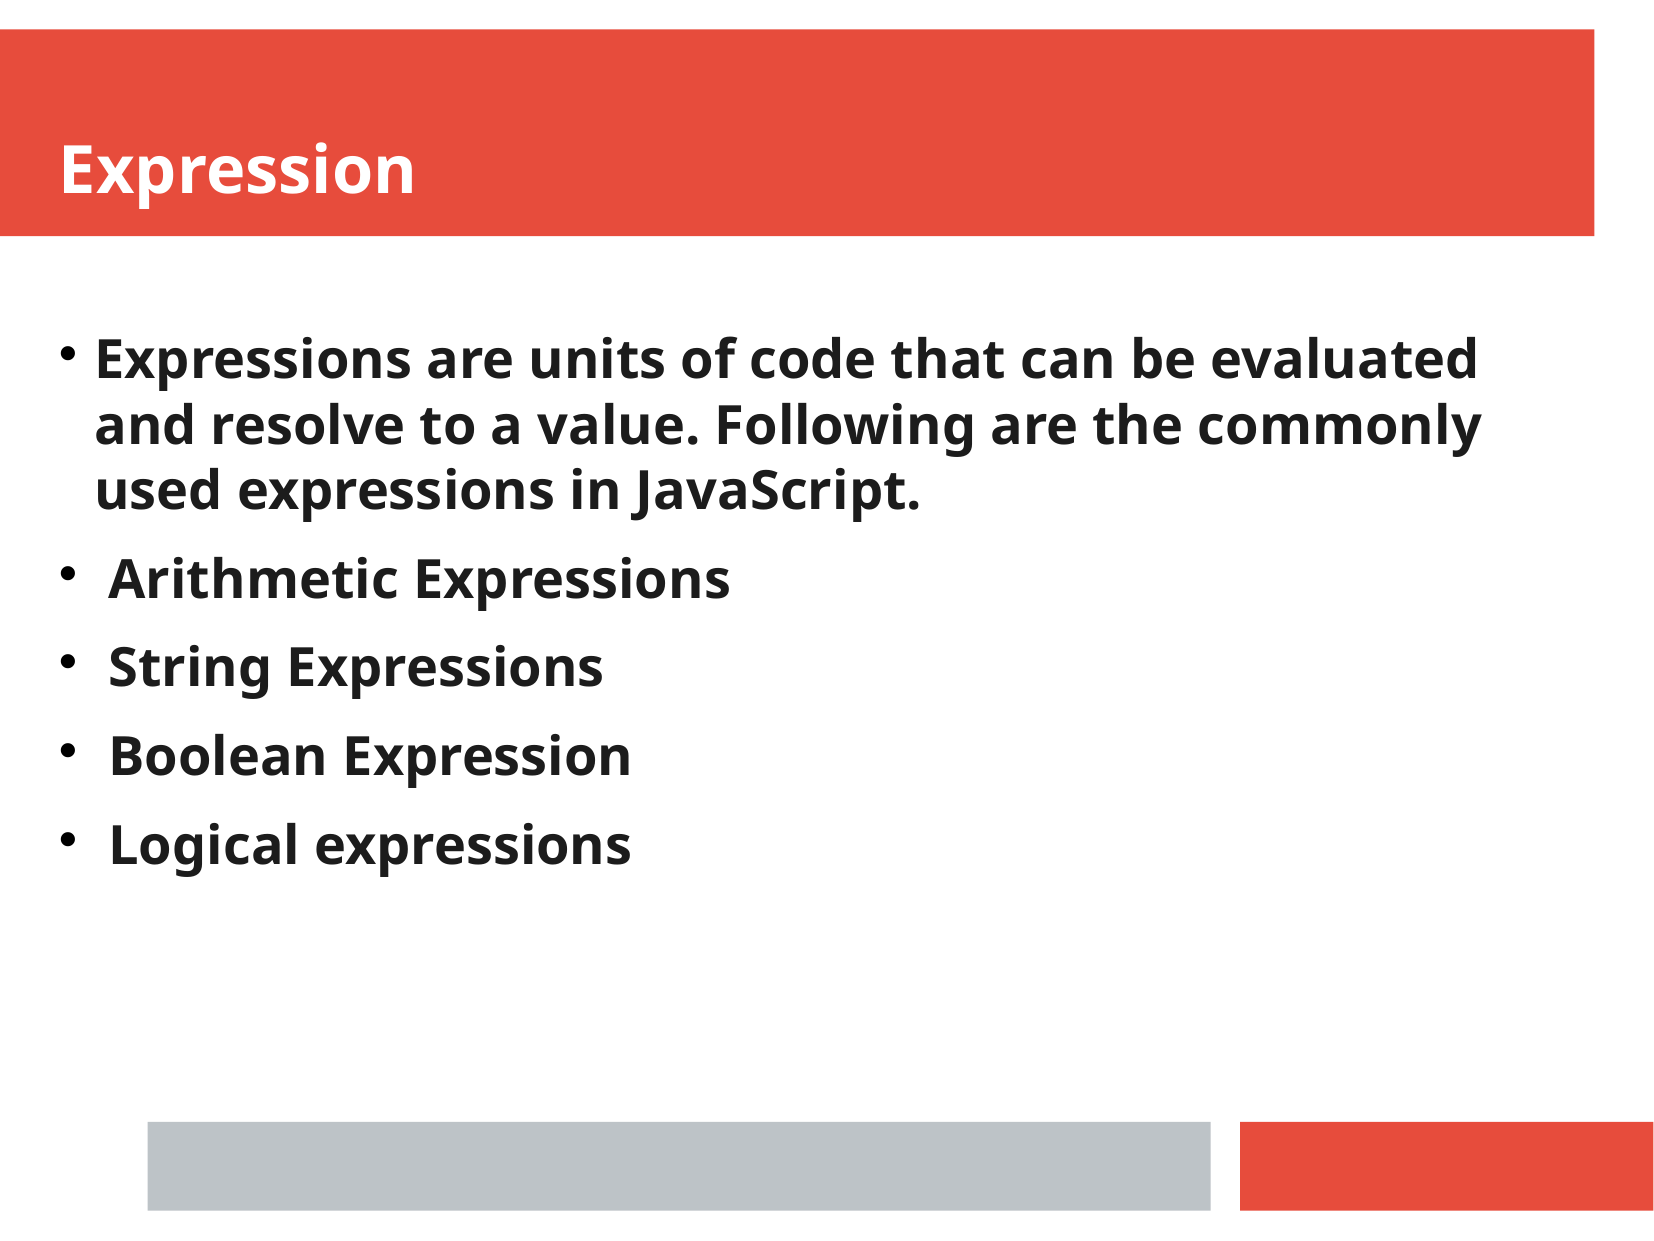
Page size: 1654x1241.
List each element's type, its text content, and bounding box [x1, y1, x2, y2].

text_box Expression [58, 58, 1595, 207]
text_box Expressions are units of code that can be evaluated and resolve to a value. Following are the commonly used expressions in JavaScript. Arithmetic Expressions String Expressions Boolean Expression Logical expressions [58, 324, 1565, 1093]
